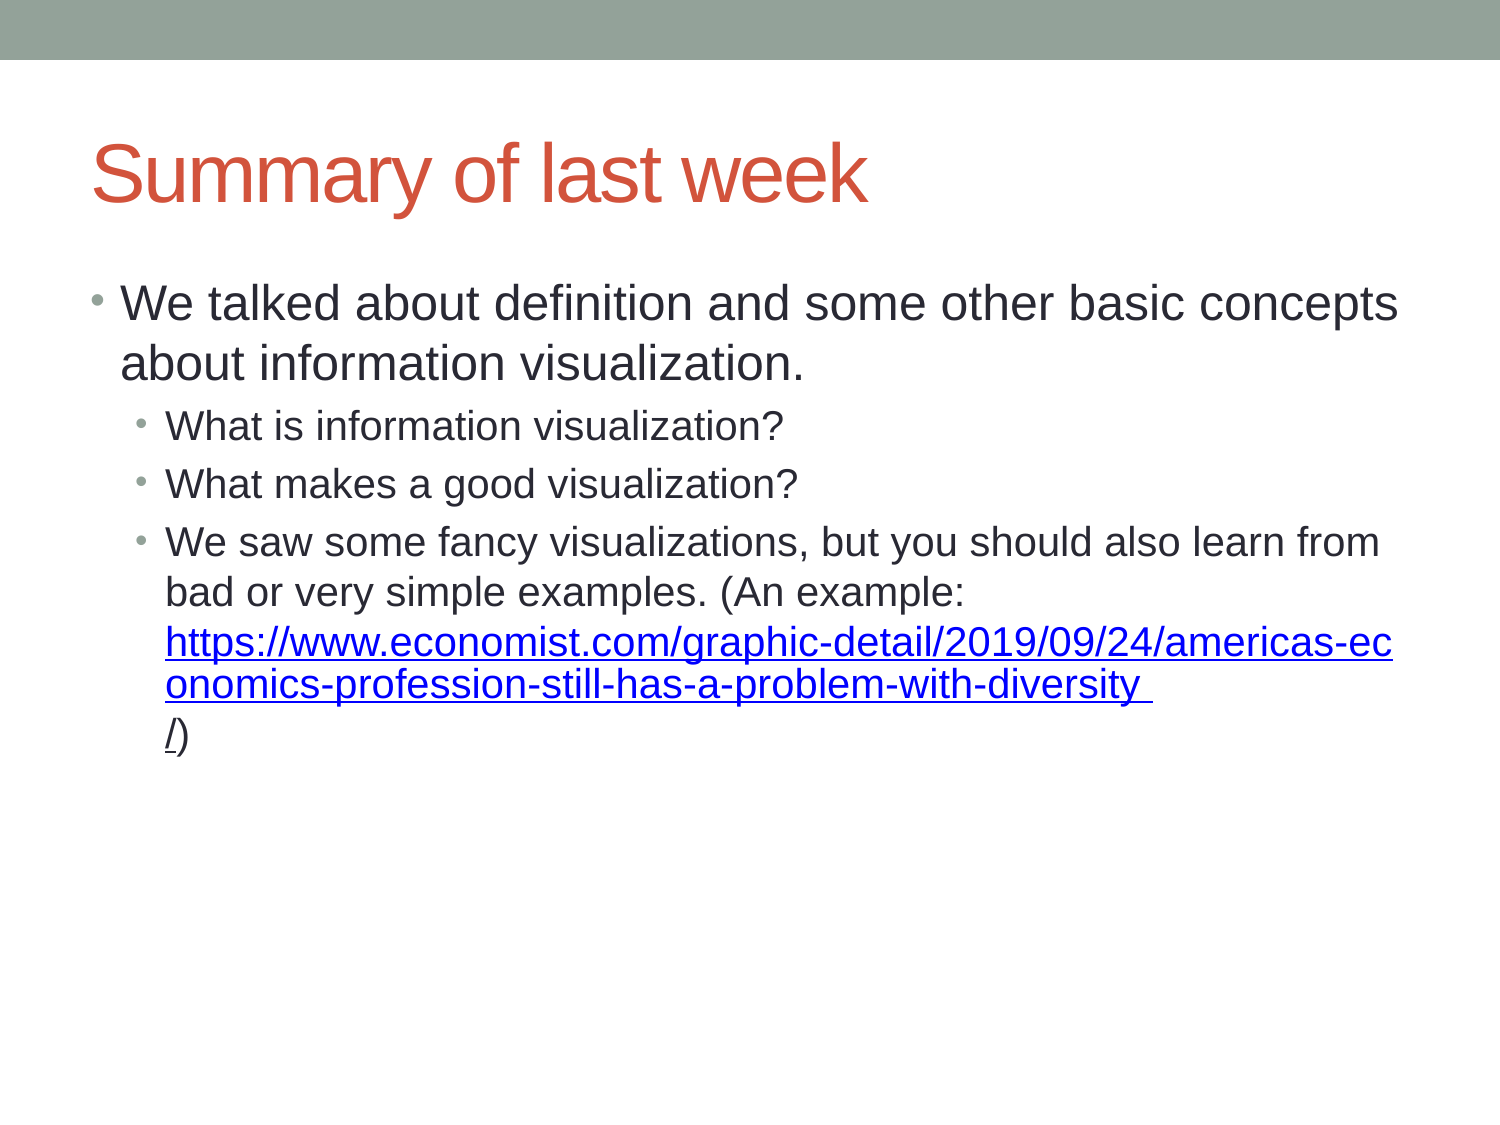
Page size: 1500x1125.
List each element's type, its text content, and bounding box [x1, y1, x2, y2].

list We talked about definition and some other basic concepts about information visualization. What is information visualization? What makes a good visualization? We saw some fancy visualizations, but you should also learn from bad or very simple examples. (An example: https://www.economist.com/graphic-detail/2019/09/24/americas-economics-profession-still-has-a-problem-with-diversity /) [75, 262, 1425, 1063]
title Summary of last week [75, 87, 1425, 250]
